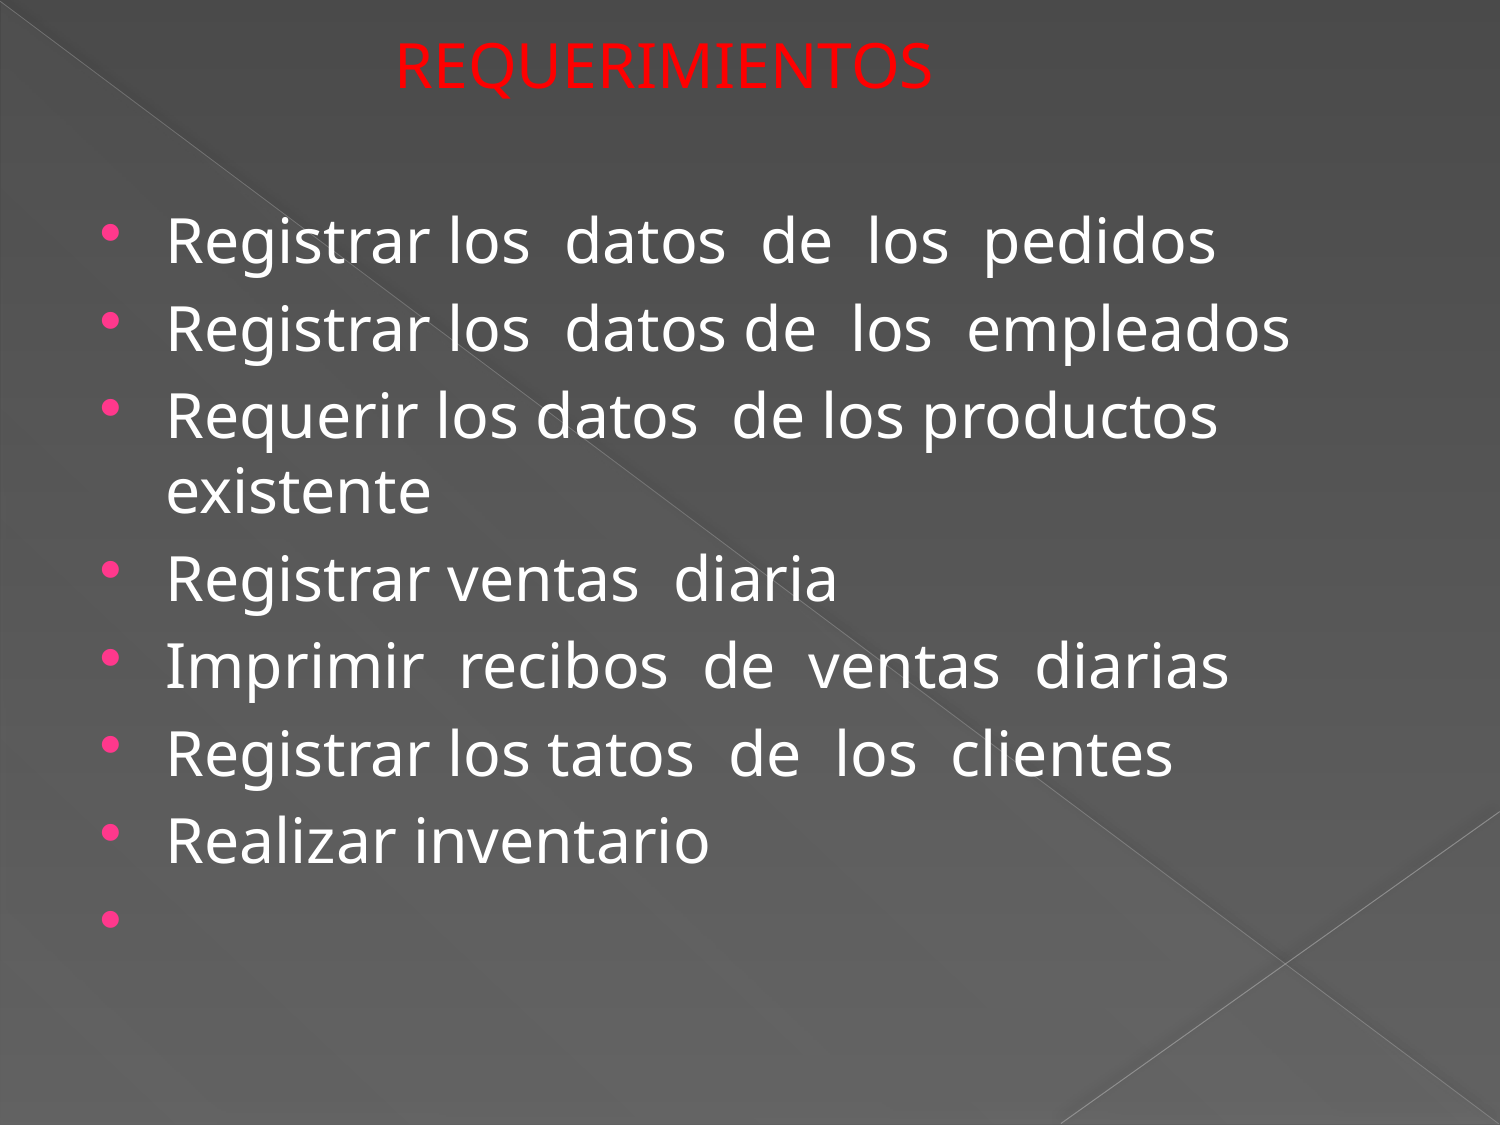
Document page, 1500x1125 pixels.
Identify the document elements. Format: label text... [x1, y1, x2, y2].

list REQUERIMIENTOS Registrar los datos de los pedidos Registrar los datos de los empleados Requerir los datos de los productos existente Registrar ventas diaria Imprimir recibos de ventas diarias Registrar los tatos de los clientes Realizar inventario [76, 19, 1427, 1065]
